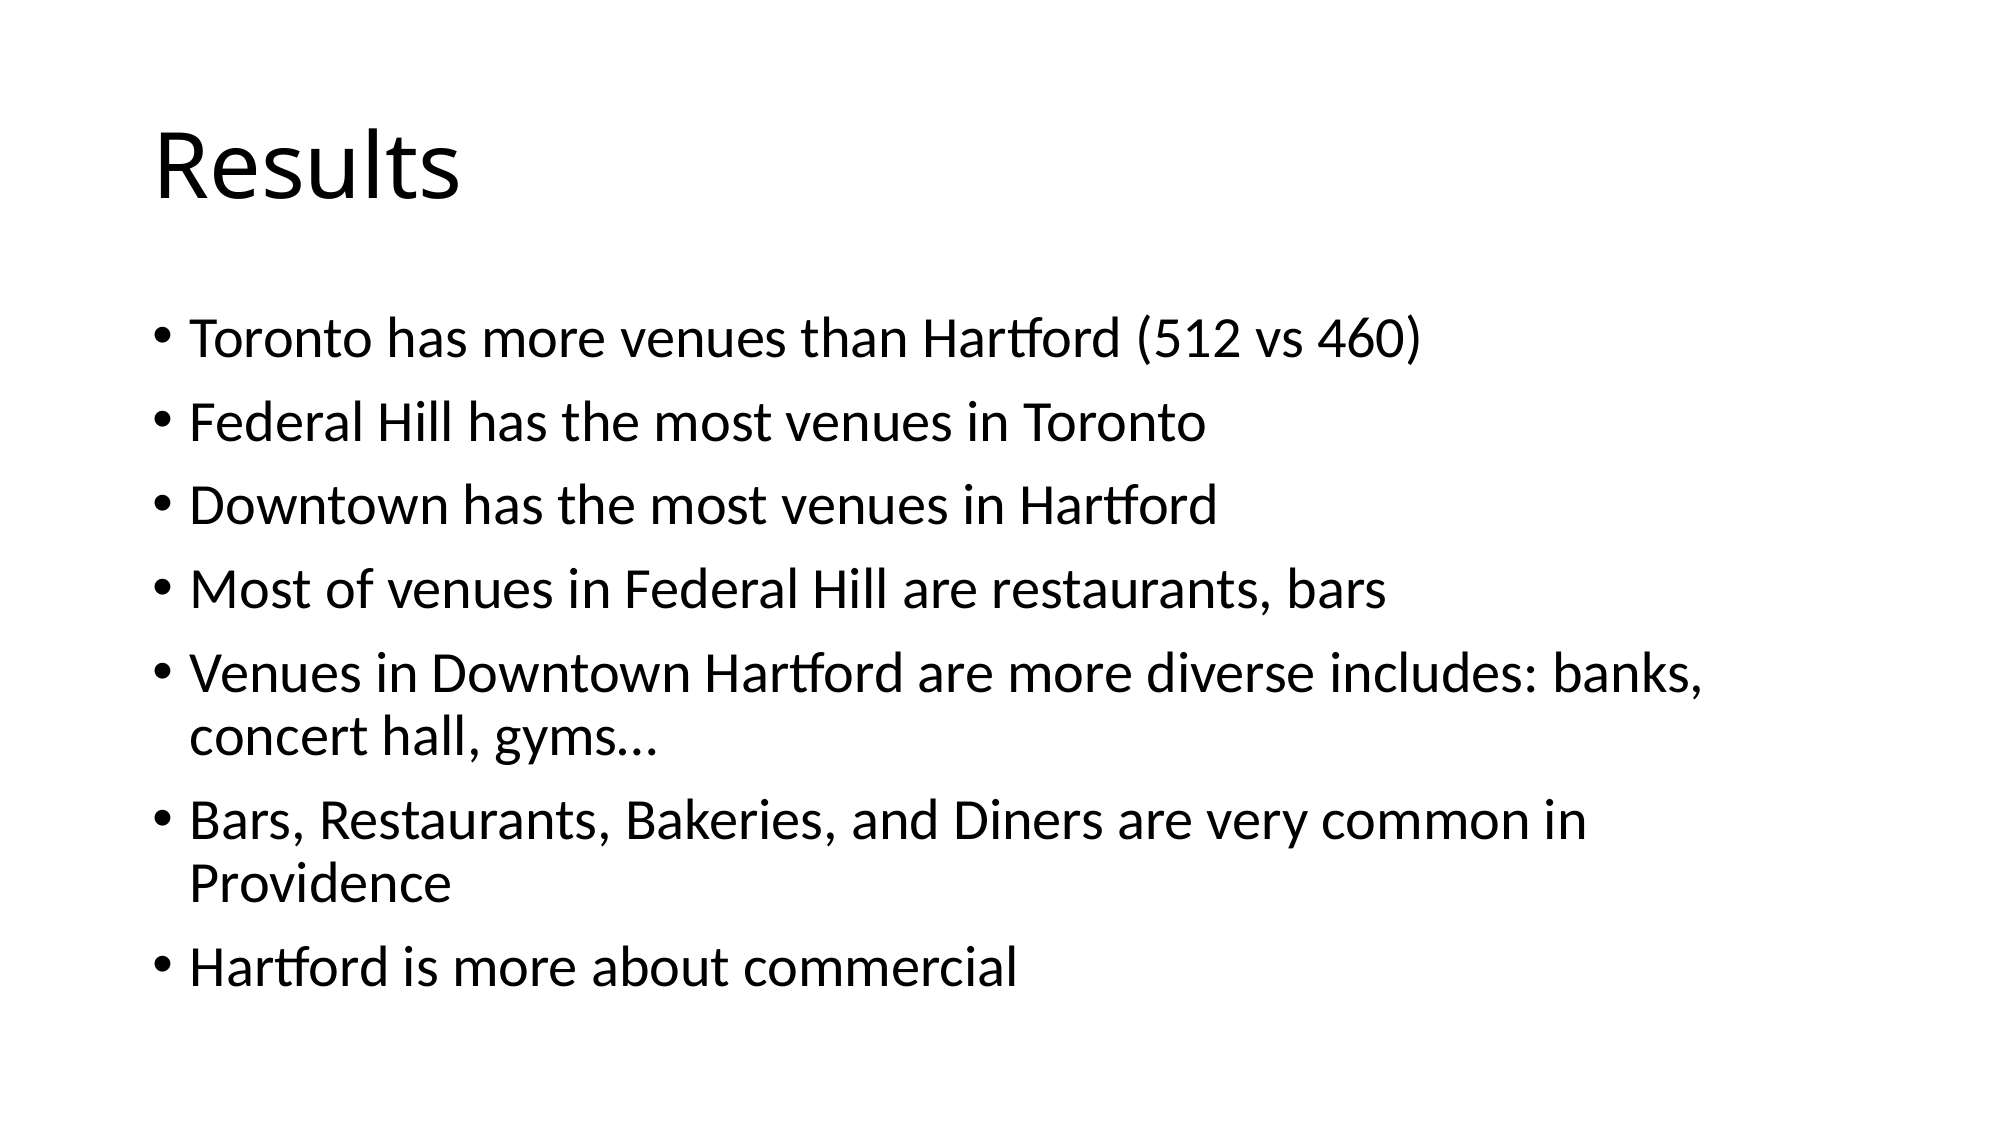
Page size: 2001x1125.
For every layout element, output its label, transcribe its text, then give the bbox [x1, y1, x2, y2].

list Toronto has more venues than Hartford (512 vs 460) Federal Hill has the most venues in Toronto Downtown has the most venues in Hartford Most of venues in Federal Hill are restaurants, bars Venues in Downtown Hartford are more diverse includes: banks, concert hall, gyms… Bars, Restaurants, Bakeries, and Diners are very common in Providence Hartford is more about commercial [137, 299, 1863, 1014]
title Results [137, 59, 1863, 278]
